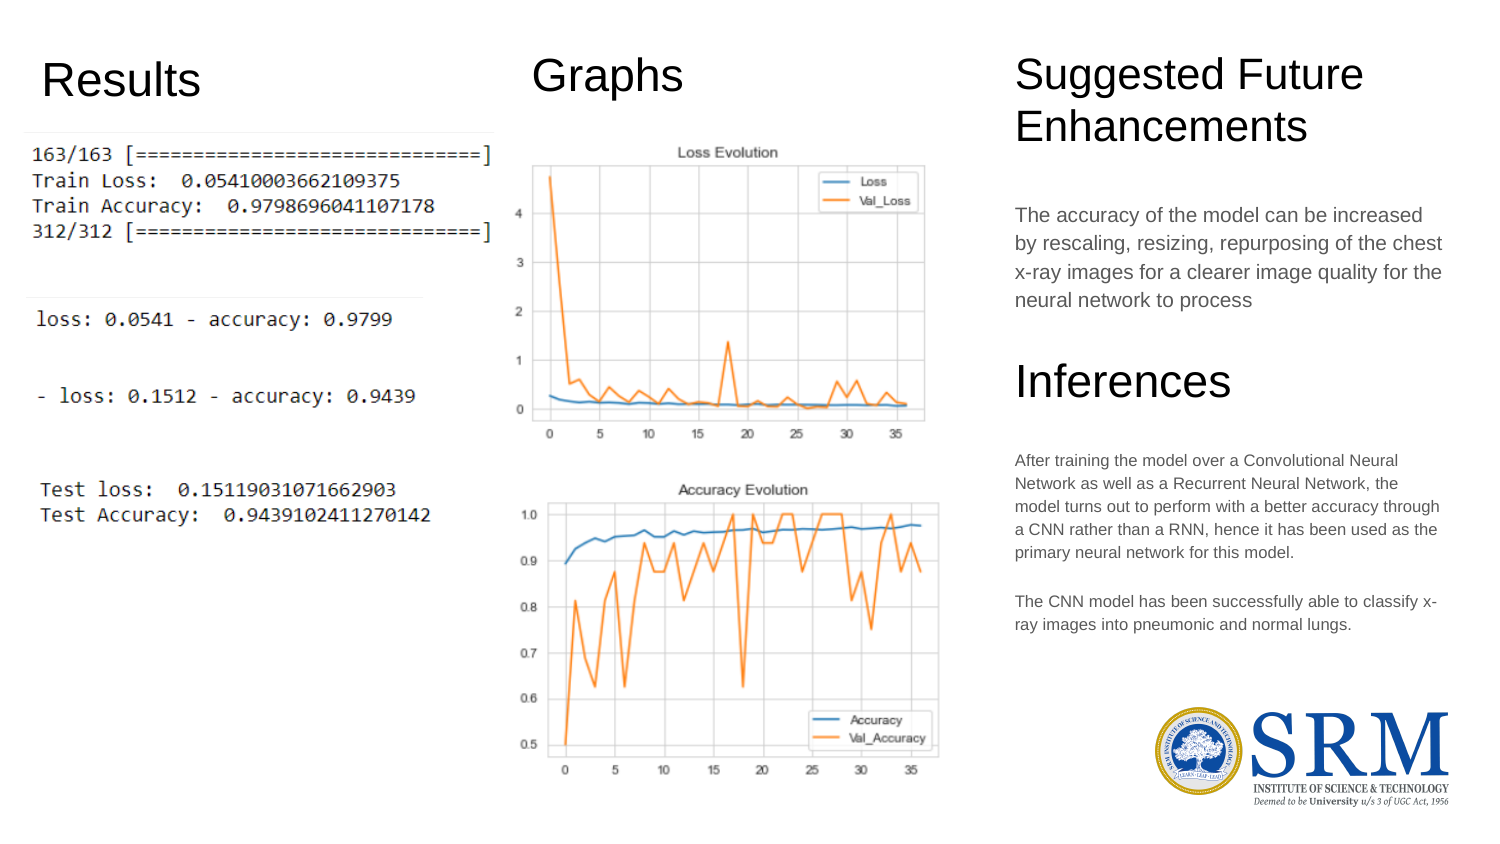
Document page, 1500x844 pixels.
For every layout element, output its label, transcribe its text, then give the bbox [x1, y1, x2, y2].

picture [495, 467, 955, 793]
list The accuracy of the model can be increased by rescaling, resizing, repurposing of the chest x-ray images for a clearer image quality for the neural network to process [999, 182, 1461, 336]
title Graphs [516, 30, 978, 117]
picture [1155, 707, 1450, 808]
title Suggested Future Enhancements [999, 30, 1461, 166]
list After training the model over a Convolutional Neural Network as well as a Recurrent Neural Network, the model turns out to perform with a better accuracy through a CNN rather than a RNN, hence it has been used as the primary neural network for this model. The CNN model has been successfully able to classify x-ray images into pneumonic and normal lungs. [999, 431, 1461, 652]
title Results [26, 33, 487, 122]
picture [25, 297, 424, 415]
picture [25, 462, 445, 536]
title Inferences [999, 336, 1461, 422]
picture [18, 128, 955, 456]
